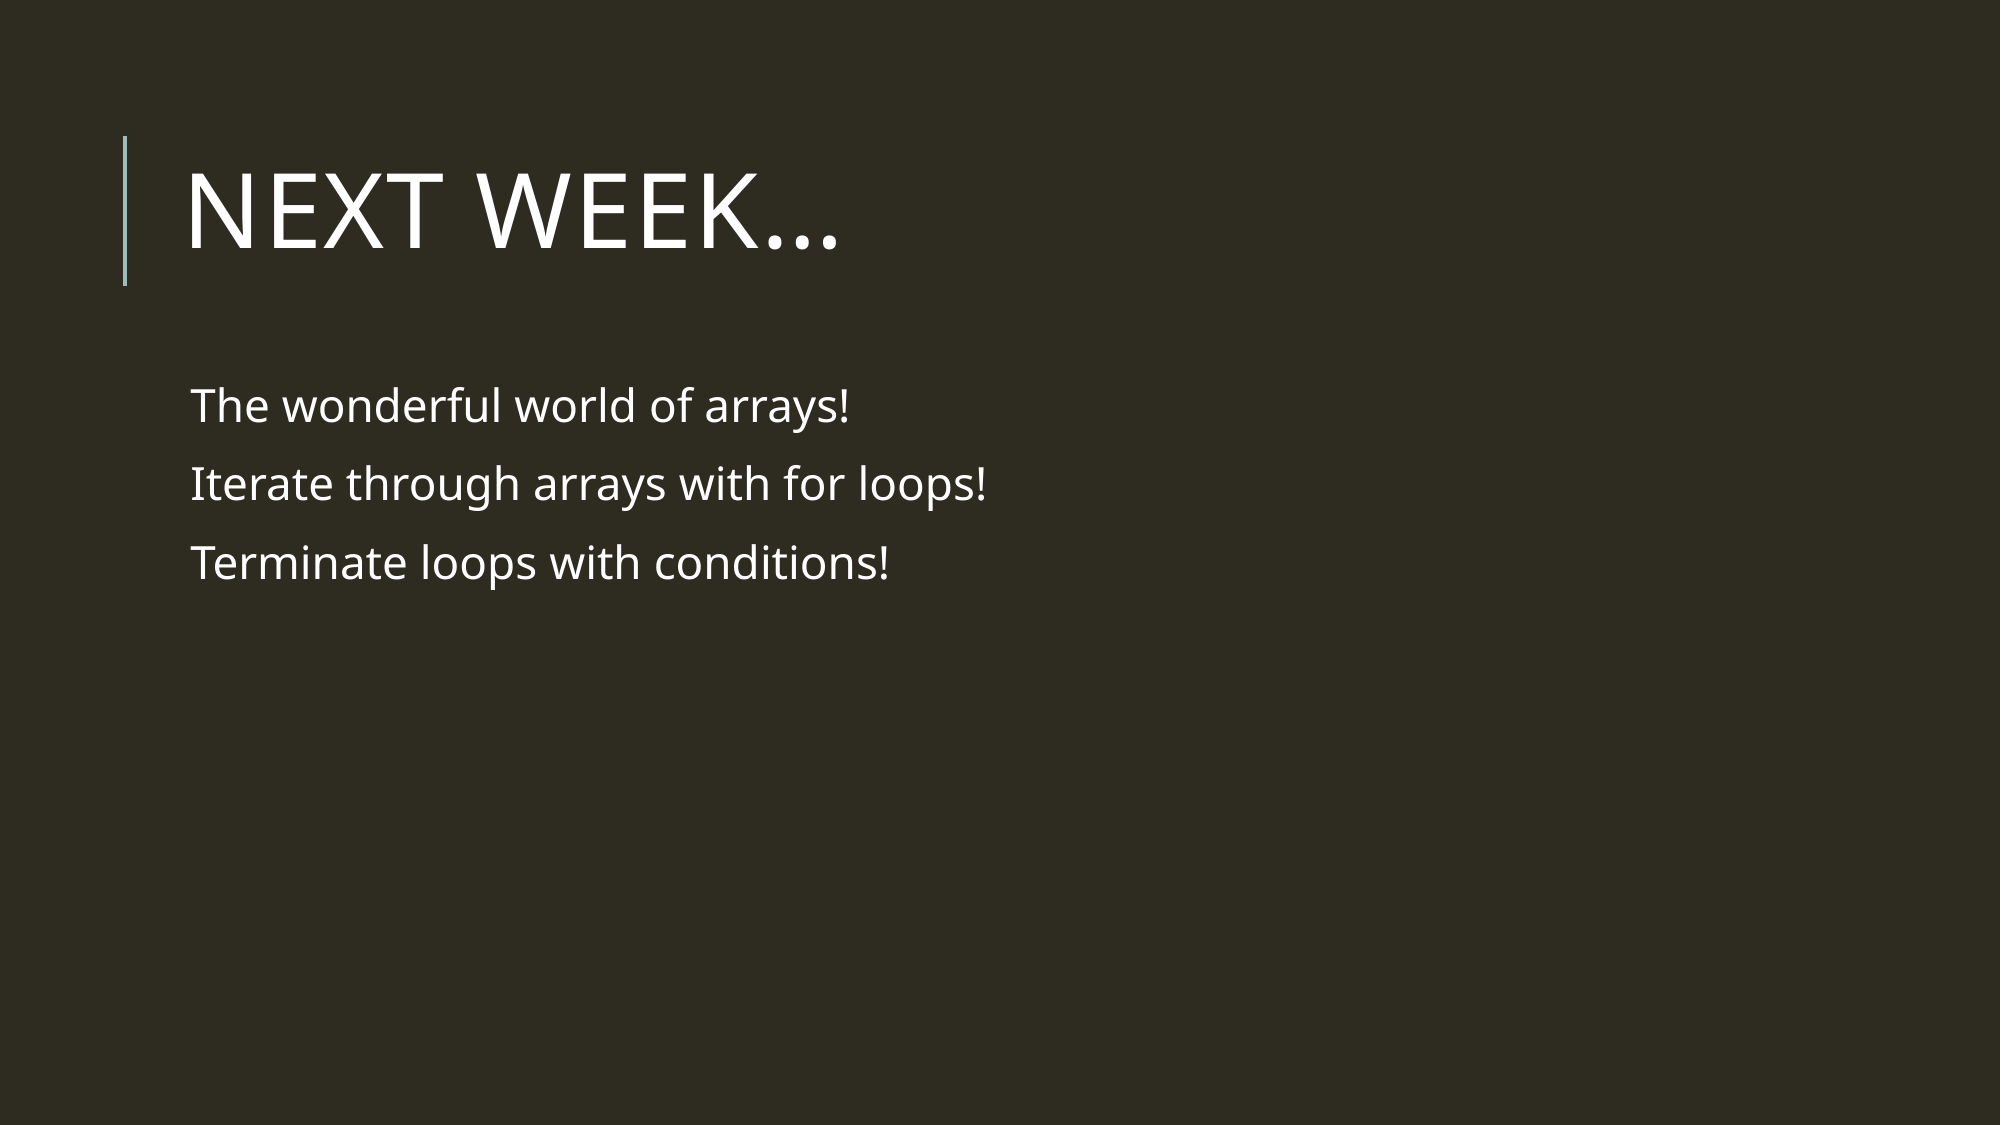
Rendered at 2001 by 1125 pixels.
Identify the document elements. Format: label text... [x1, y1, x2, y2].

title Next week… [168, 96, 1763, 342]
list The wonderful world of arrays! Iterate through arrays with for loops! Terminate loops with conditions! [168, 375, 1763, 1035]
